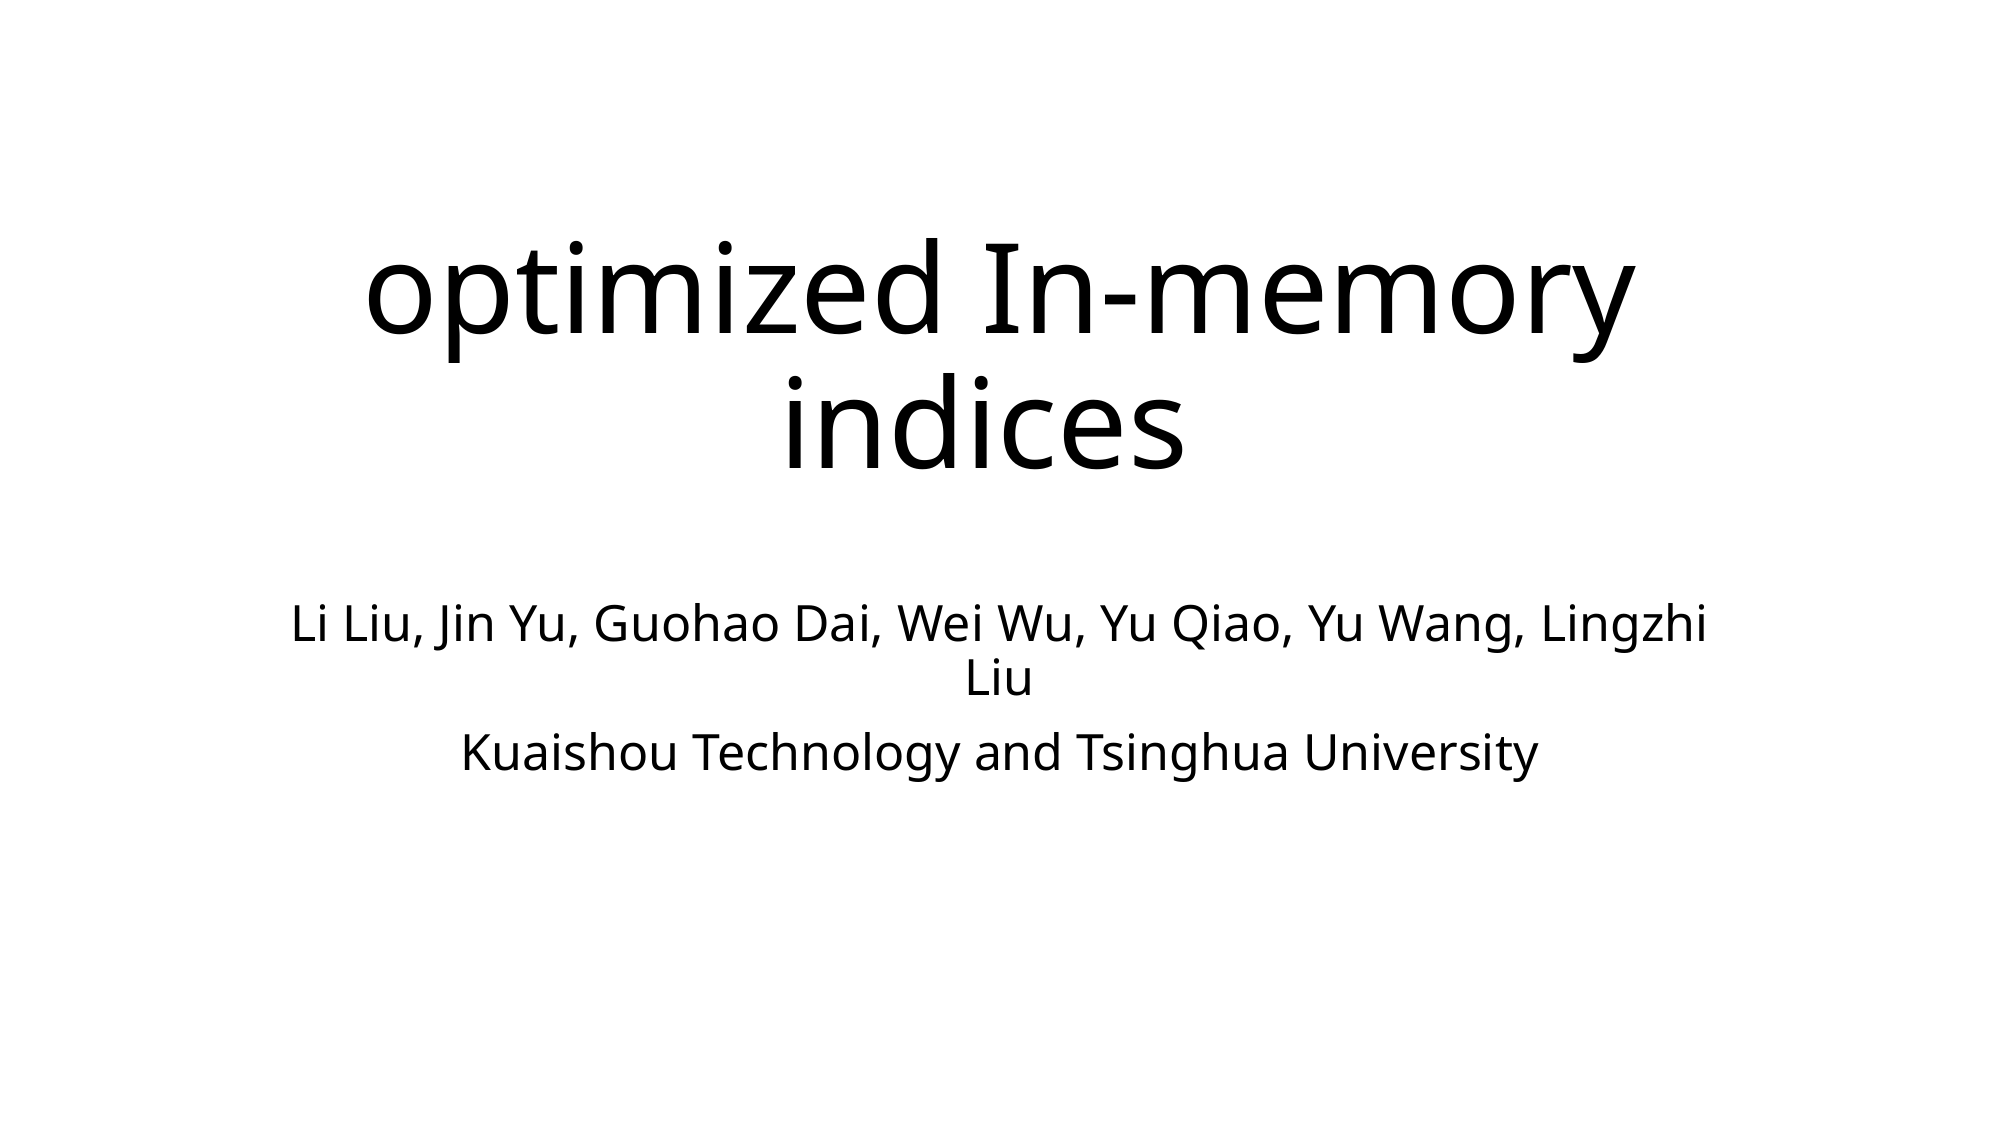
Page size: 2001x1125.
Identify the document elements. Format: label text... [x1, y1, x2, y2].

title optimized In-memory indices [190, 111, 1810, 504]
subtitle Li Liu, Jin Yu, Guohao Dai, Wei Wu, Yu Qiao, Yu Wang, Lingzhi Liu Kuaishou Technology and Tsinghua University [249, 590, 1750, 863]
